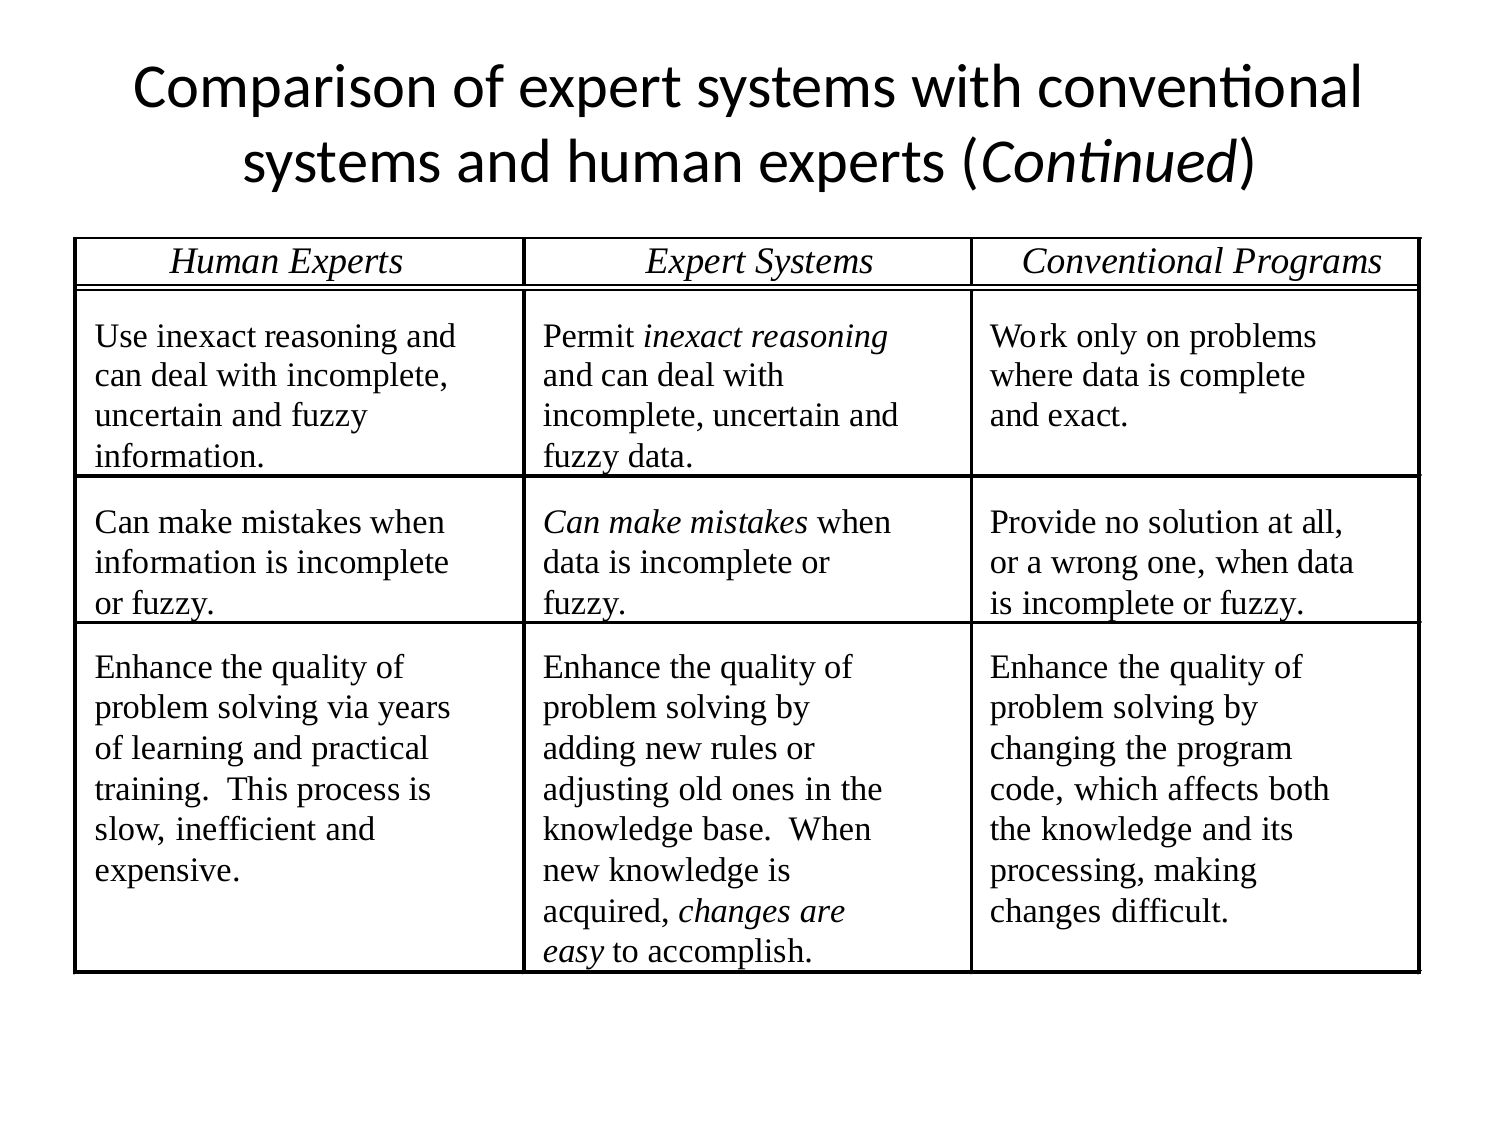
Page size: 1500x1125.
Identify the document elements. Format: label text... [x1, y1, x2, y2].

text_box Comparison of expert systems with conventional systems and human experts (Continued) [62, 37, 1437, 203]
picture [36, 213, 1464, 1007]
